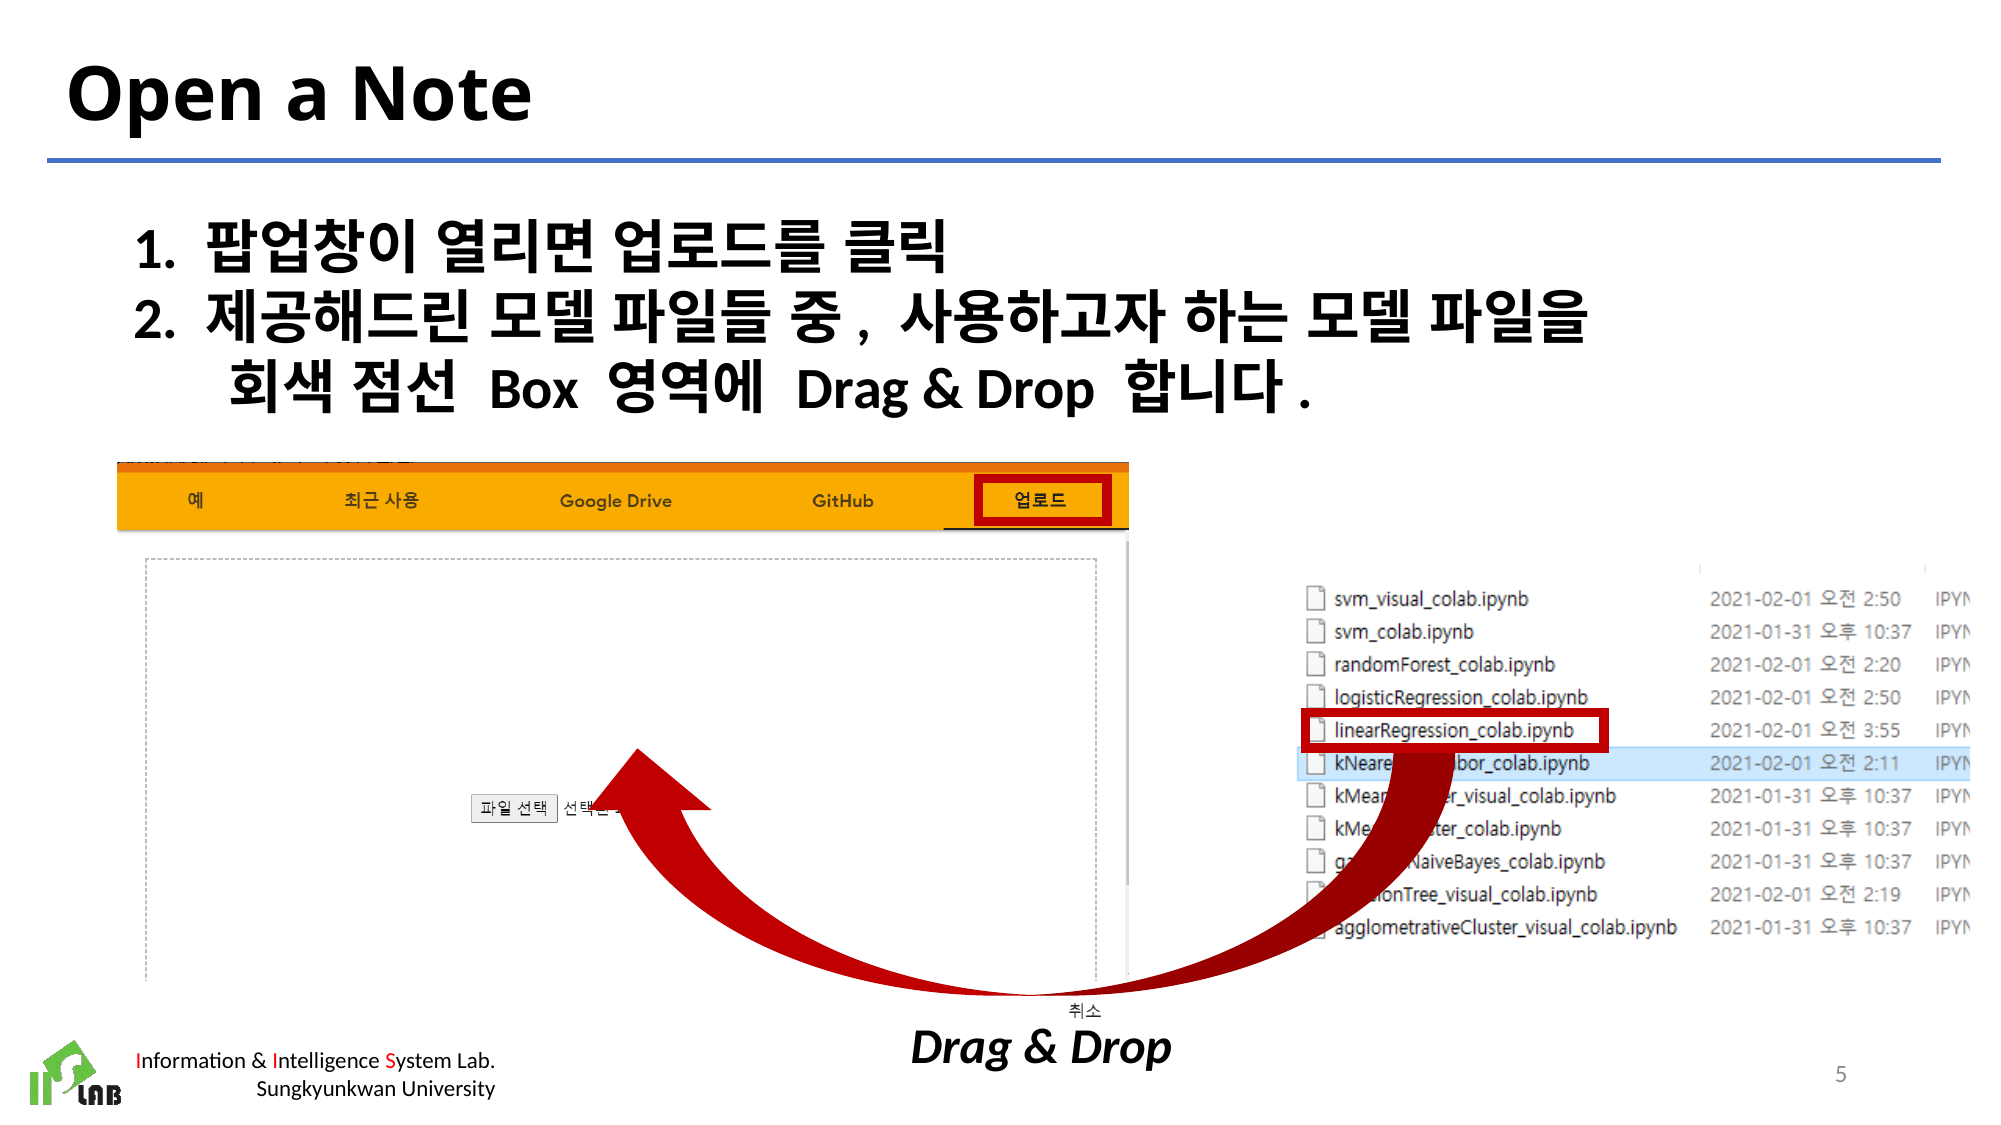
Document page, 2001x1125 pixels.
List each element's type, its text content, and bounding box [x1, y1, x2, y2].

text_box 1. 팝업창이 열리면 업로드를 클릭 2. 제공해드린 모델 파일들 중, 사용하고자 하는 모델 파일을 회색 점선 Box 영역에 Drag & Drop 합니다. [118, 203, 1622, 428]
picture [1277, 564, 1971, 972]
picture [21, 462, 1129, 1110]
slide_number 5 [1412, 1042, 1863, 1103]
text_box Drag & Drop [895, 1006, 1190, 1082]
title Open a Note [50, 35, 1945, 158]
text_box [1129, 922, 1277, 984]
text_box [1129, 954, 1277, 994]
